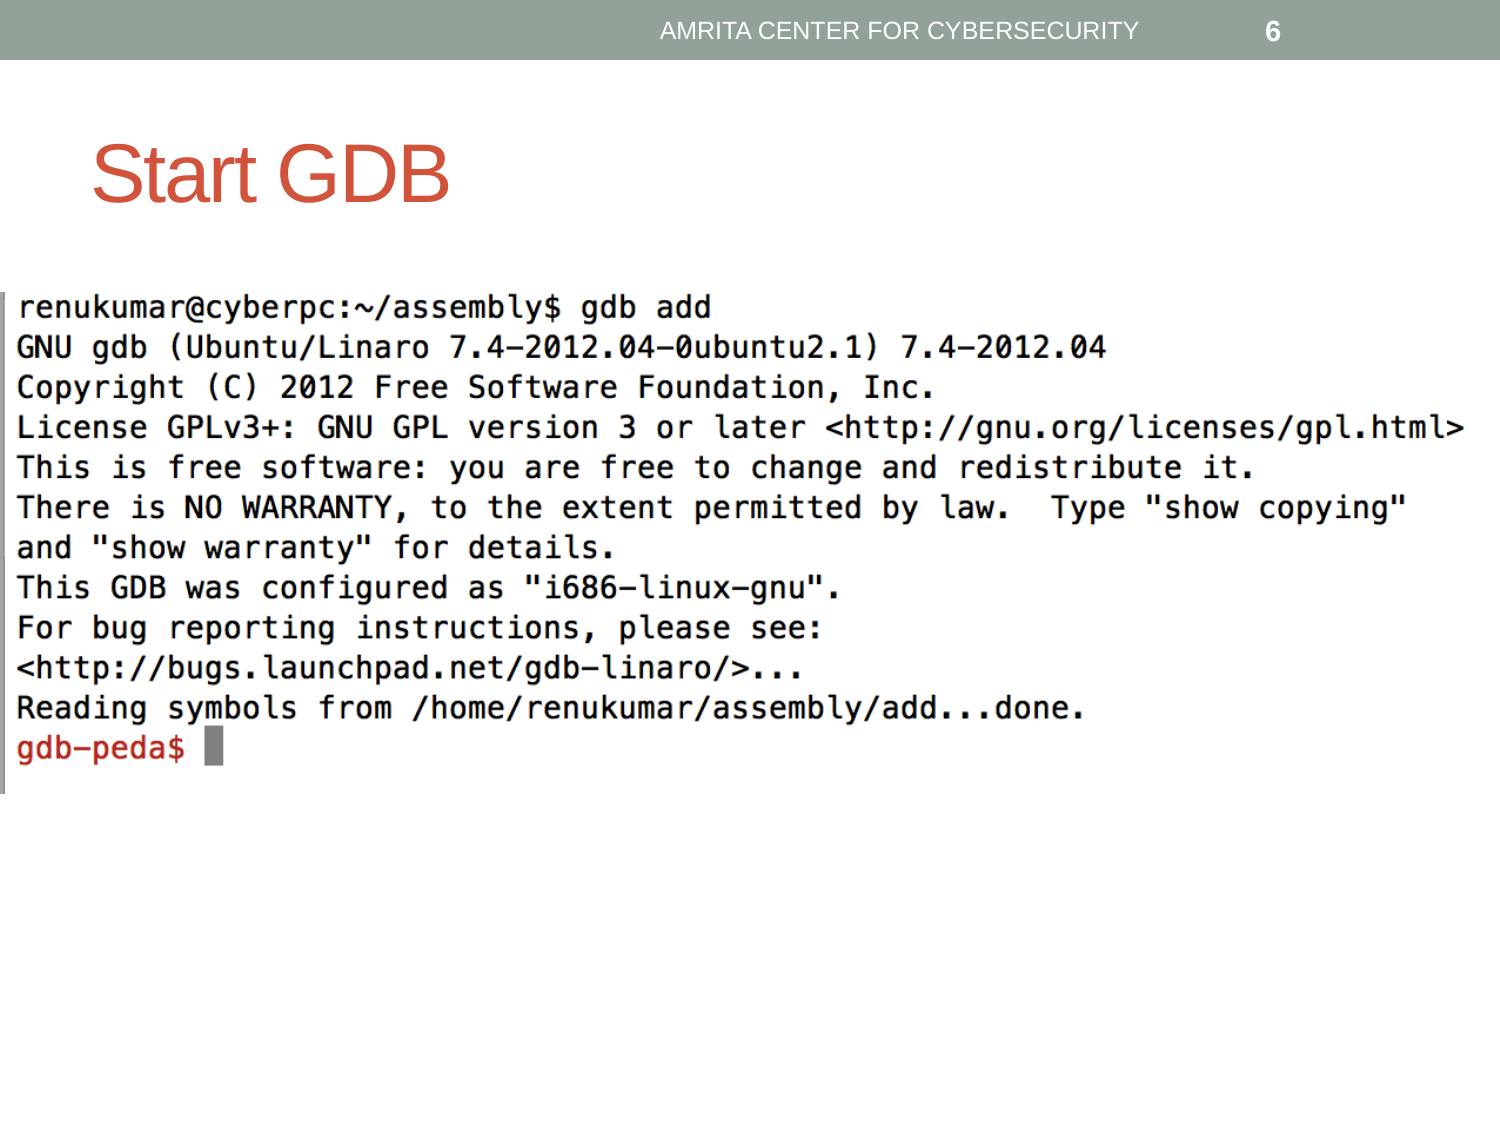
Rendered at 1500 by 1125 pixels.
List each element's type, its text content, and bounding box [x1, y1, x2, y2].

footer AMRITA CENTER FOR CYBERSECURITY [562, 3, 1238, 57]
picture [0, 292, 1500, 794]
title Start GDB [75, 87, 1425, 250]
slide_number 6 [1250, 3, 1425, 57]
